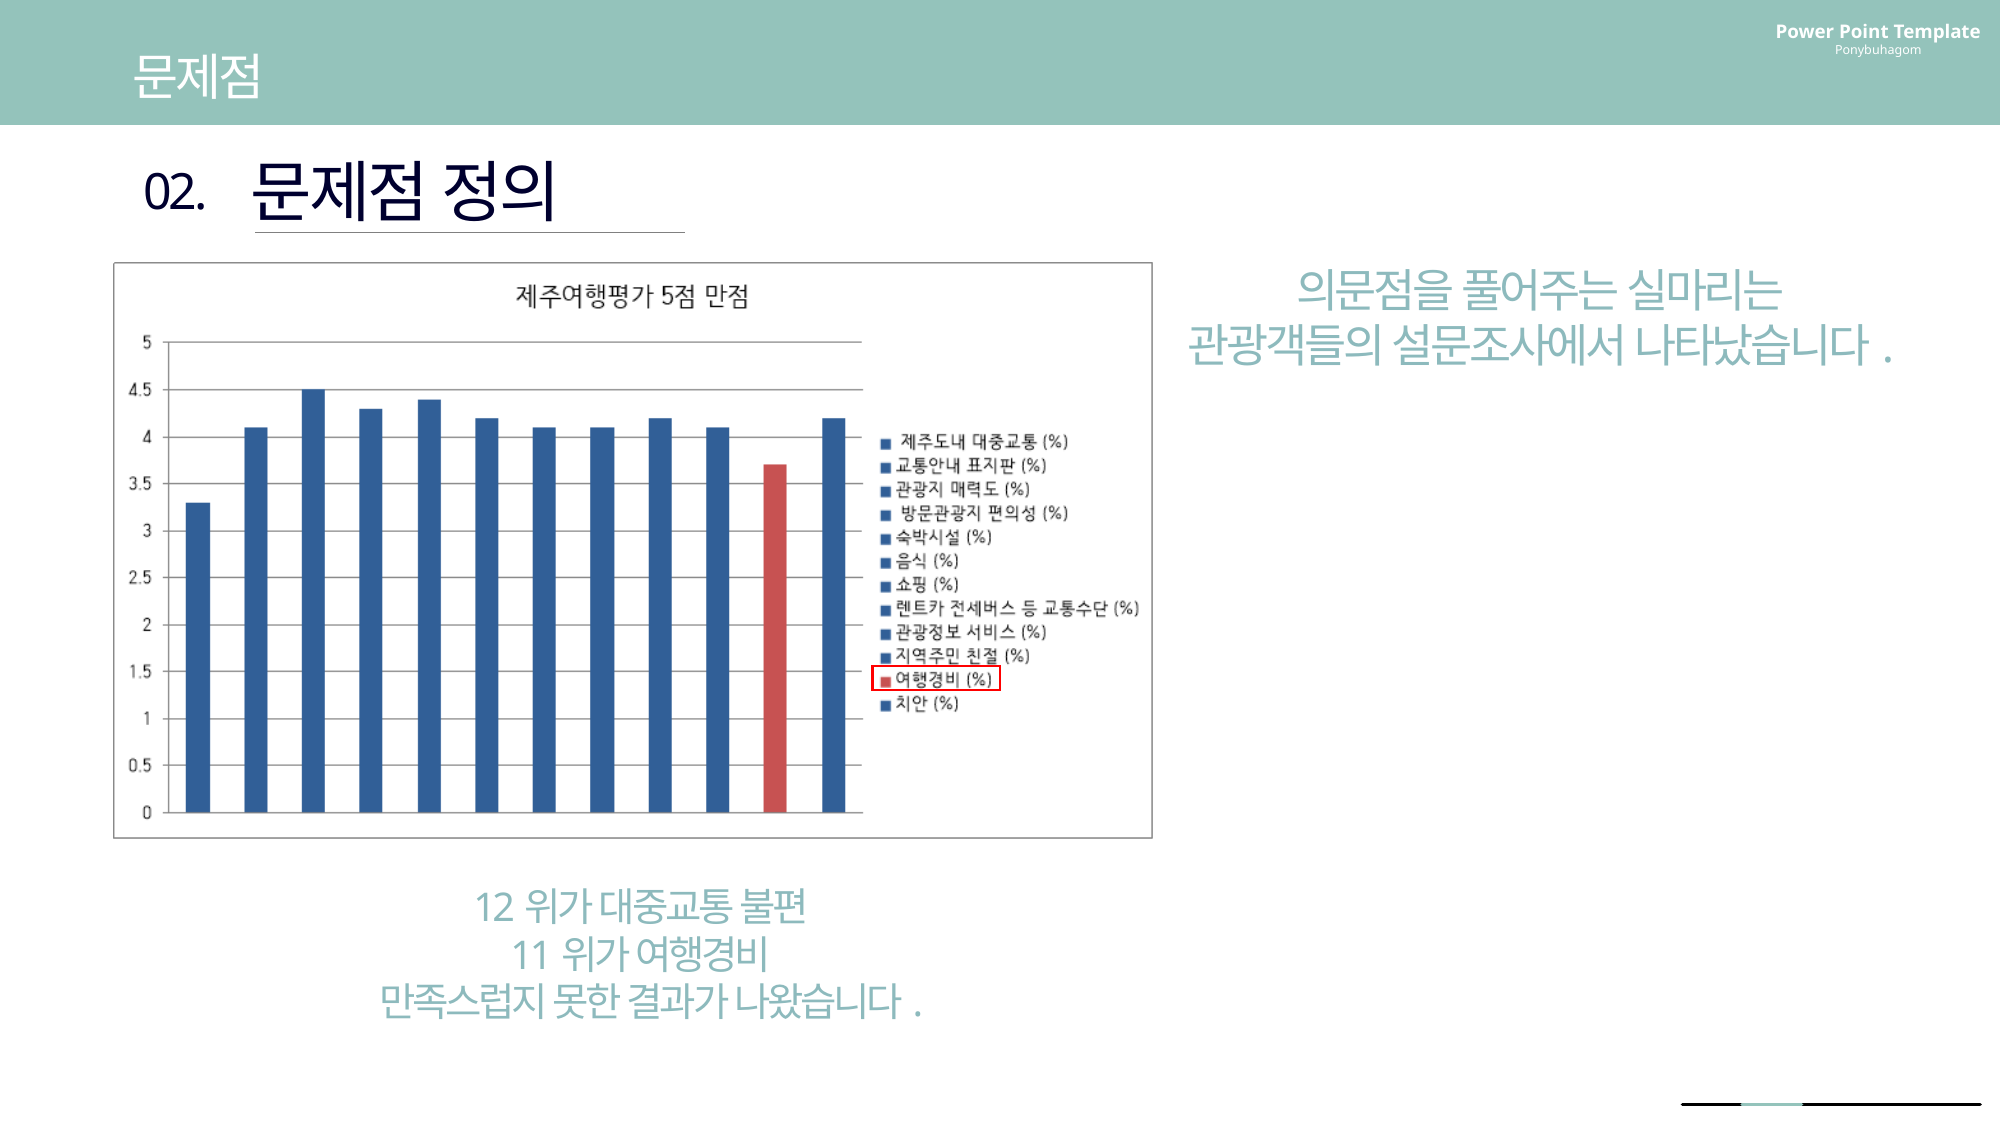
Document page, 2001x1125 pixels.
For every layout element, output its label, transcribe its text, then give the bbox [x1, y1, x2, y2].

picture [112, 261, 1154, 840]
text_box 02. [128, 152, 223, 227]
text_box 의문점을 풀어주는 실마리는 관광객들의 설문조사에서 나타났습니다. [1090, 254, 2000, 379]
text_box 문제점 [117, 37, 280, 113]
text_box 12위가 대중교통 불편 11위가 여행경비 만족스럽지 못한 결과가 나왔습니다. [130, 874, 1152, 1032]
text_box 문제점 정의 [235, 142, 577, 237]
text_box Power Point Template Ponybuhagom [1760, 12, 1996, 65]
